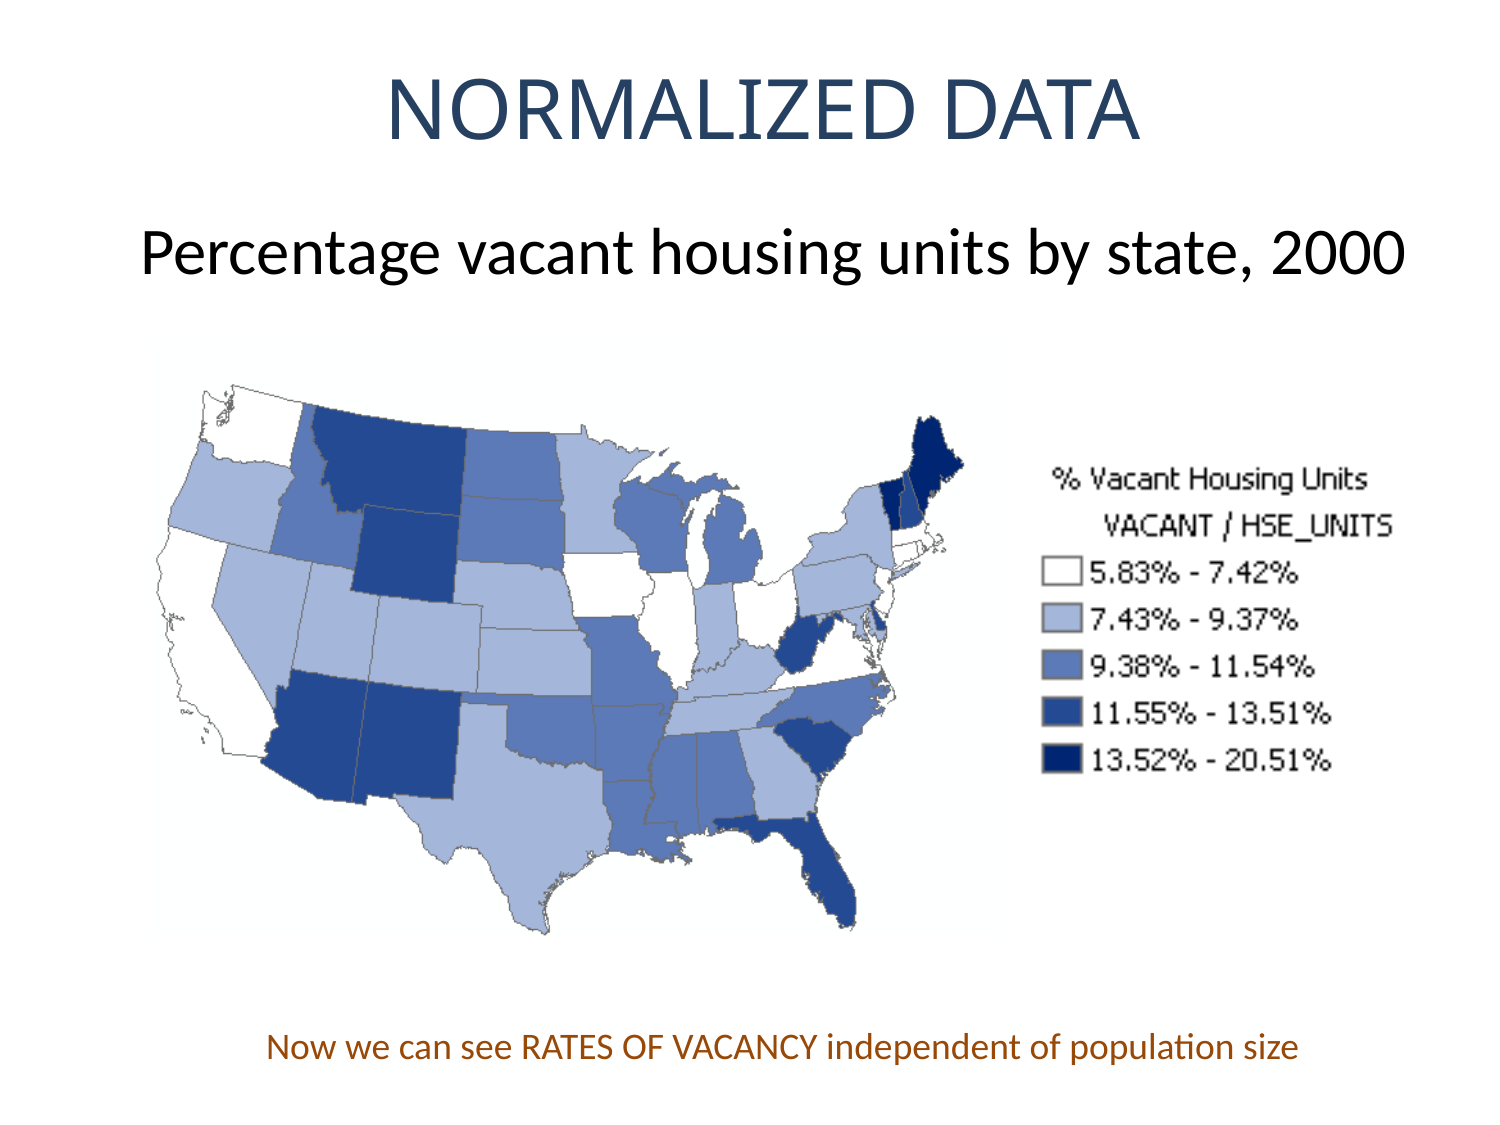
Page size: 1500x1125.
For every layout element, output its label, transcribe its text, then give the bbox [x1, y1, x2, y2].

picture [1037, 449, 1442, 813]
text_box Now we can see RATES OF VACANCY independent of population size [251, 1014, 1316, 1075]
text_box Normalized data [87, 12, 1438, 200]
picture [149, 337, 1004, 938]
list Percentage vacant housing units by state, 2000 [125, 200, 1500, 875]
